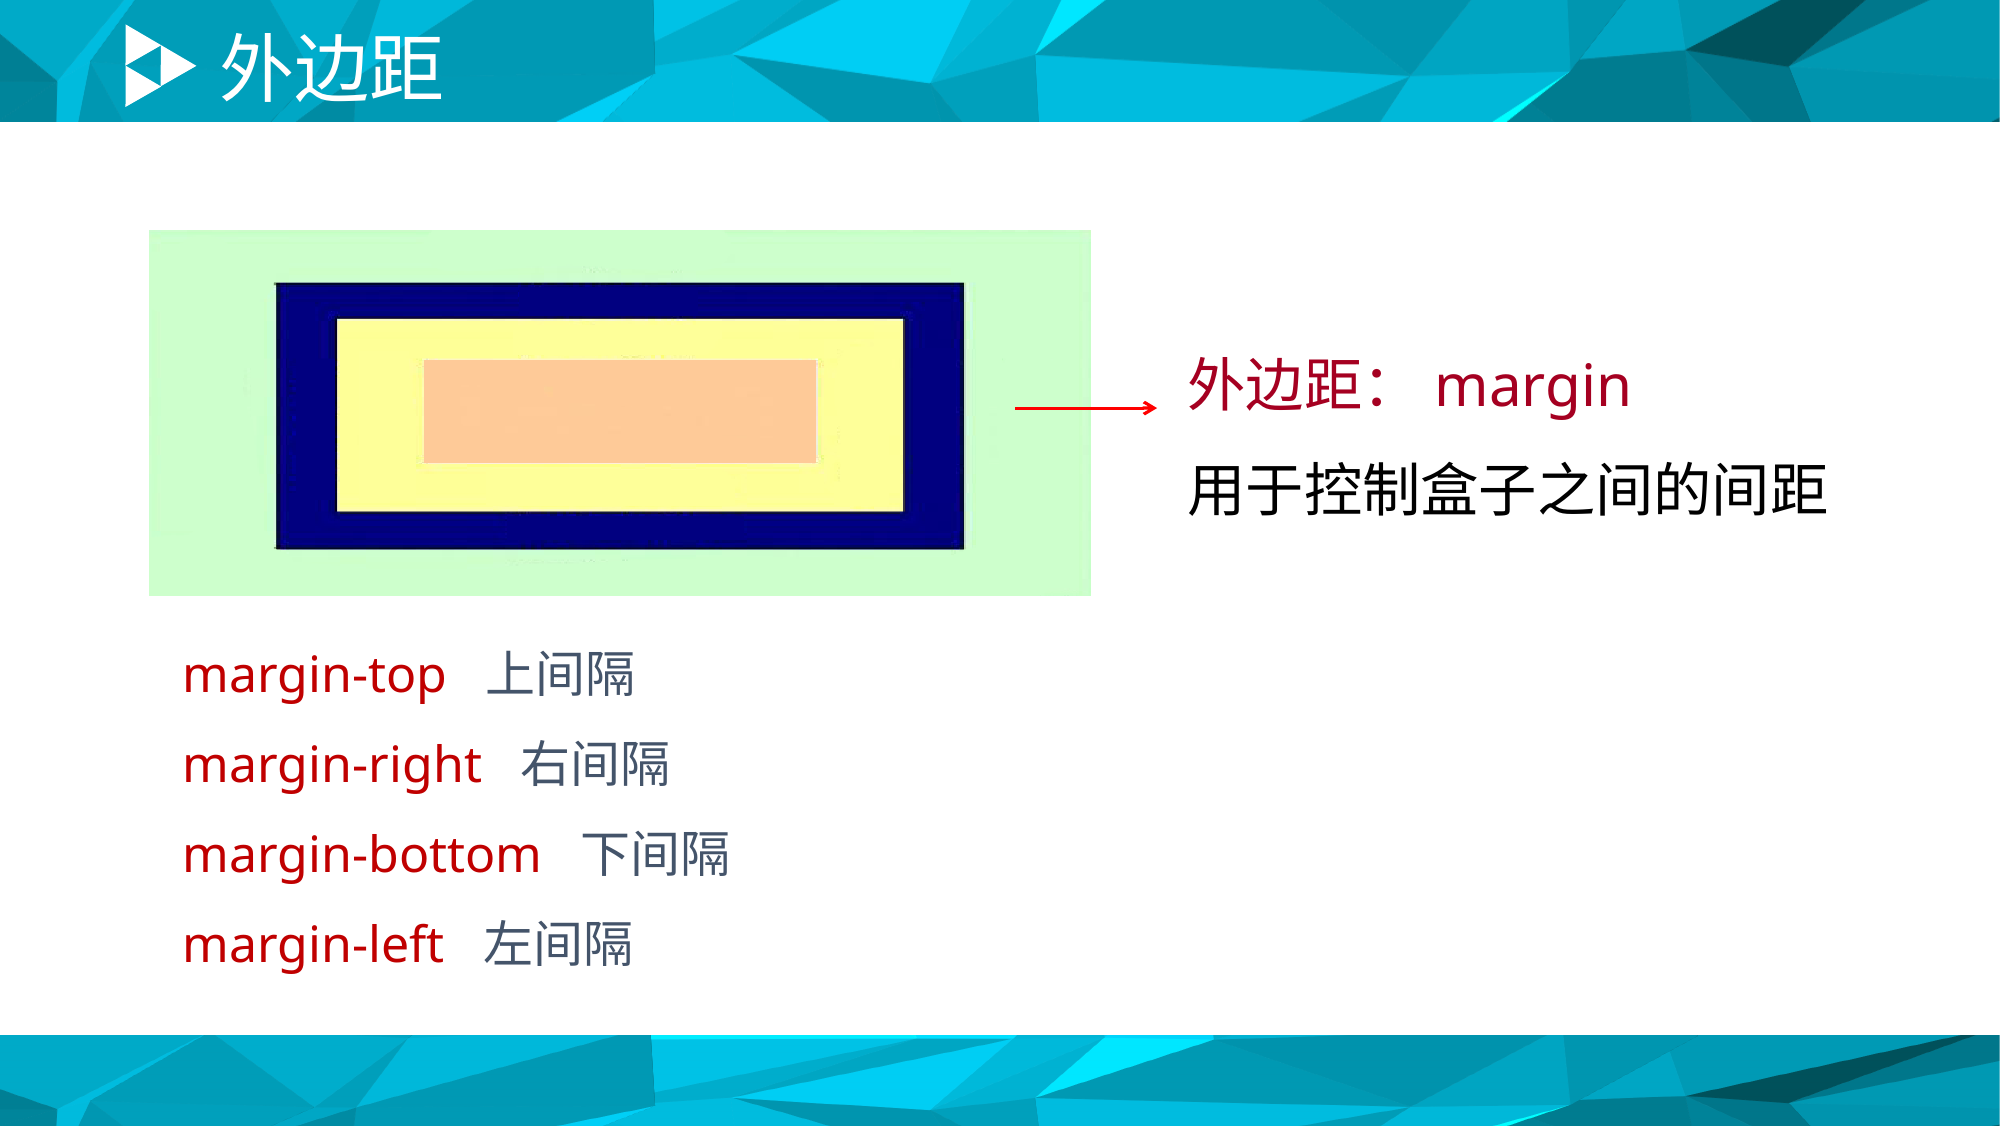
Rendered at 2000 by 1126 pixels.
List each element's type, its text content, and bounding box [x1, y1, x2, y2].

picture [0, 0, 2000, 122]
picture [0, 1035, 2000, 1126]
text_box margin-top 上间隔 margin-right 右间隔 margin-bottom 下间隔 margin-left 左间隔 [165, 603, 795, 982]
title 外边距 [201, 21, 1927, 125]
picture [149, 230, 1091, 596]
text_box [1015, 305, 1851, 533]
